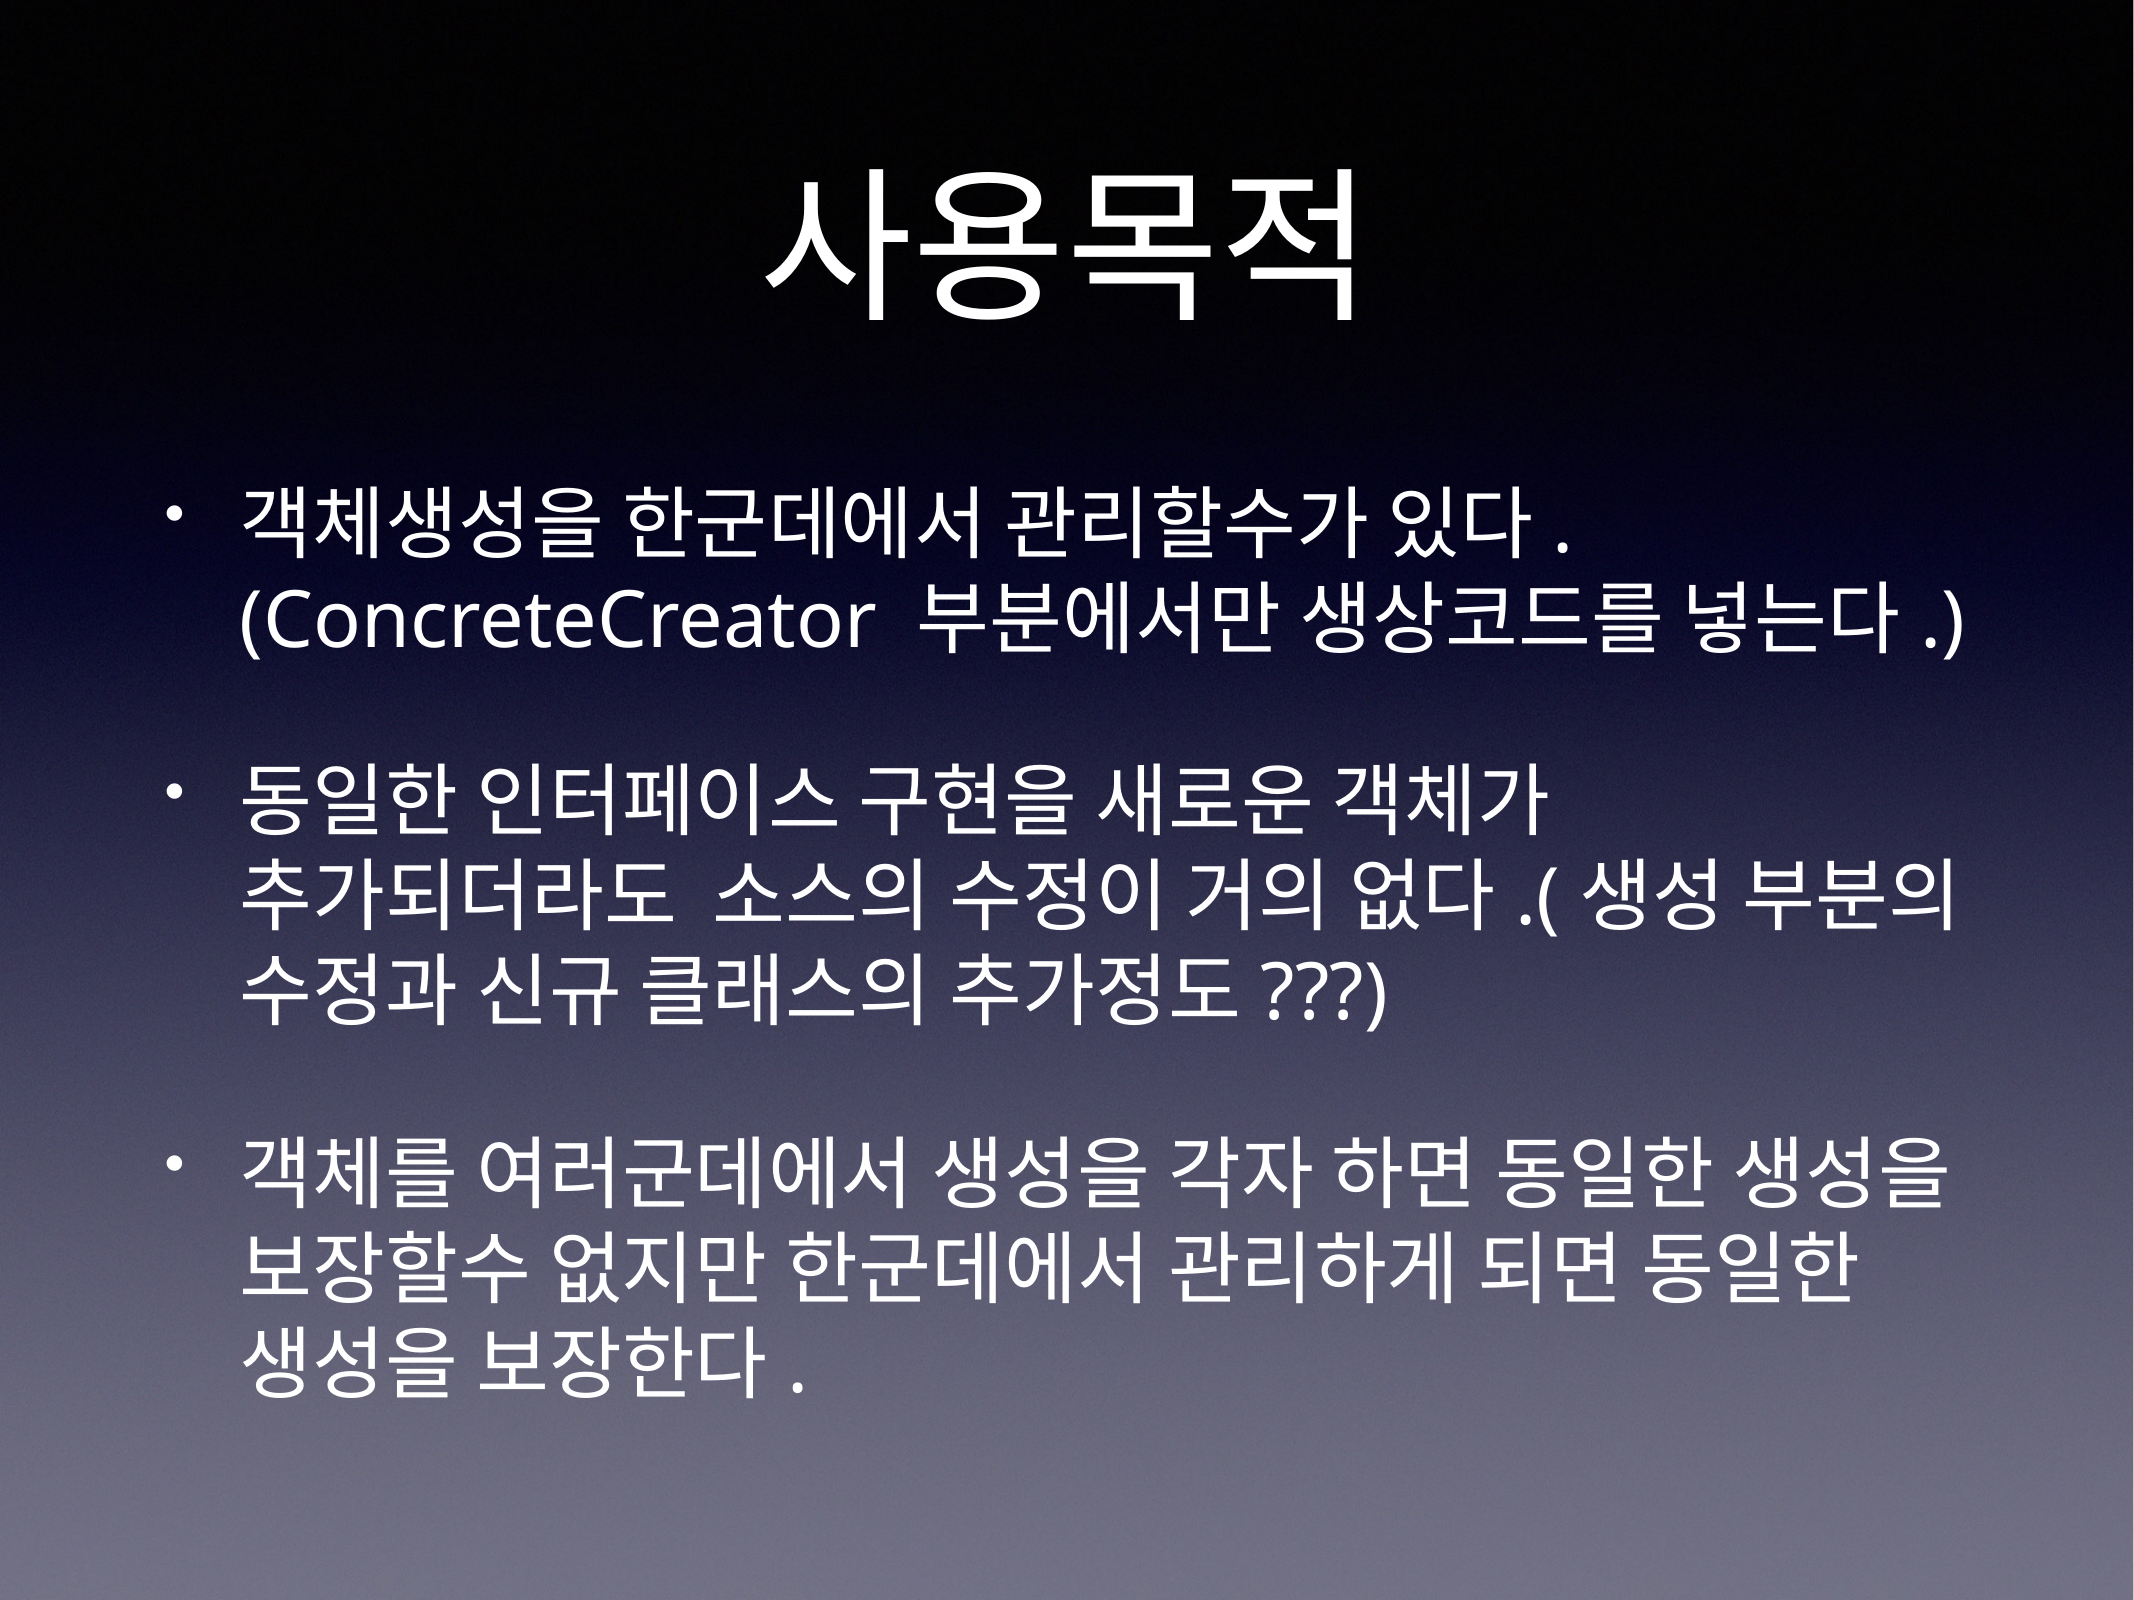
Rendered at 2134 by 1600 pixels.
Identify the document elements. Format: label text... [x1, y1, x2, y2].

list 객체생성을 한군데에서 관리할수가 있다.(ConcreteCreator 부분에서만 생상코드를 넣는다.) 동일한 인터페이스 구현을 새로운 객체가 추가되더라도 소스의 수정이 거의 없다.(생성 부분의 수정과 신규 클래스의 추가정도???) 객체를 여러군데에서 생성을 각자 하면 동일한 생성을 보장할수 없지만 한군데에서 관리하게 되면 동일한 생성을 보장한다. [155, 424, 1978, 1457]
picture [0, 0, 2134, 1600]
title 사용목적 [155, 66, 1978, 416]
